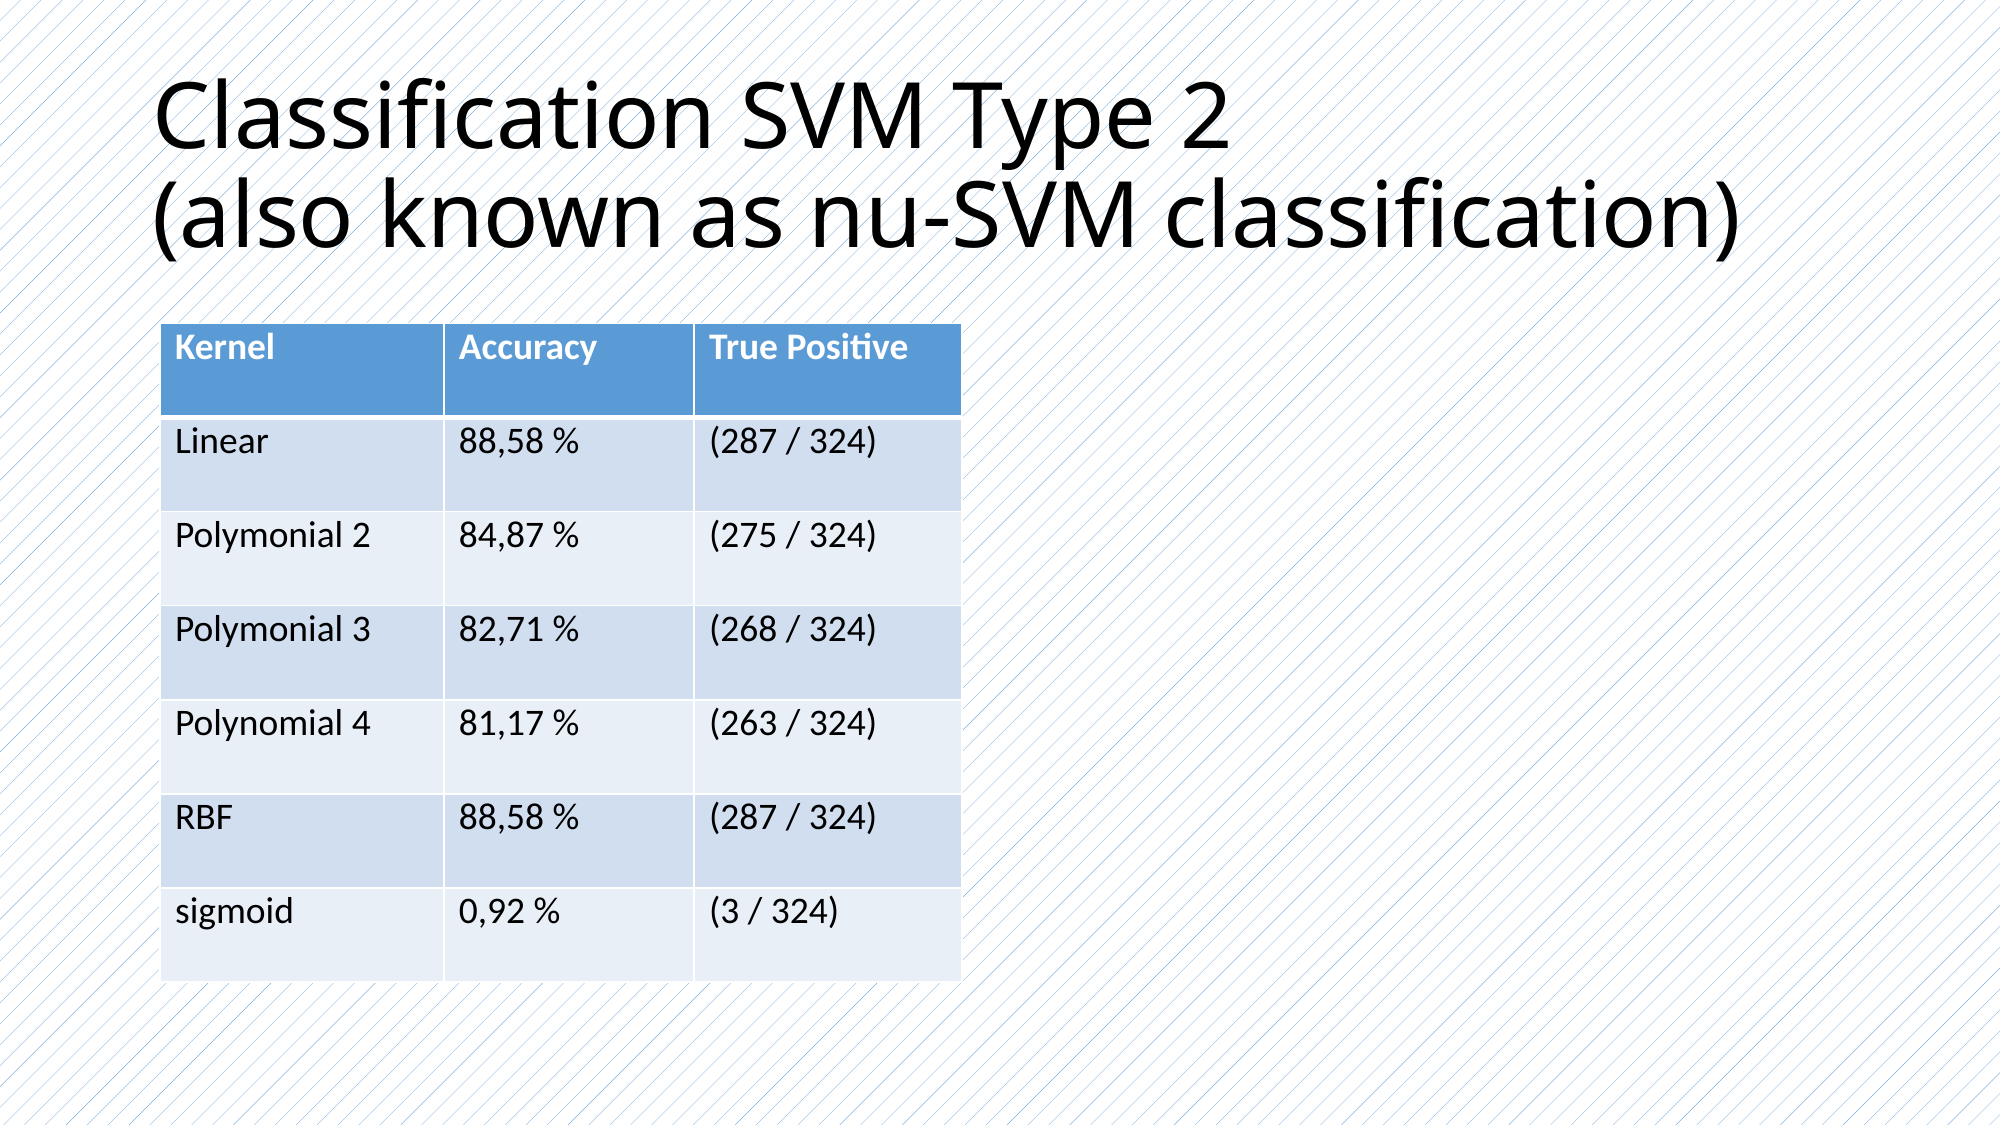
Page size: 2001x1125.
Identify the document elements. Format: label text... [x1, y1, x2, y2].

table_cell (263 / 324) [695, 701, 961, 793]
table_cell 81,17 % [445, 701, 693, 793]
table_cell sigmoid [161, 889, 443, 981]
table_cell (287 / 324) [695, 420, 961, 511]
table_cell Polynomial 4 [161, 701, 443, 793]
table_cell 0,92 % [445, 889, 693, 981]
table_cell (275 / 324) [695, 512, 961, 605]
table_cell (287 / 324) [695, 795, 961, 887]
table_cell Polymonial 2 [161, 512, 443, 605]
table_cell 88,58 % [445, 420, 693, 511]
table_cell 84,87 % [445, 512, 693, 605]
table_header True Positive [695, 324, 961, 415]
table_cell Polymonial 3 [161, 606, 443, 699]
table_cell 88,58 % [445, 795, 693, 887]
table_cell Linear [161, 420, 443, 511]
title Classification SVM Type 2 (also known as nu-SVM classification) [137, 59, 1863, 278]
table_cell (268 / 324) [695, 606, 961, 699]
table_header Accuracy [445, 324, 693, 415]
table_cell 82,71 % [445, 606, 693, 699]
table_cell RBF [161, 795, 443, 887]
table_cell (3 / 324) [695, 889, 961, 981]
table_header Kernel [161, 324, 443, 415]
